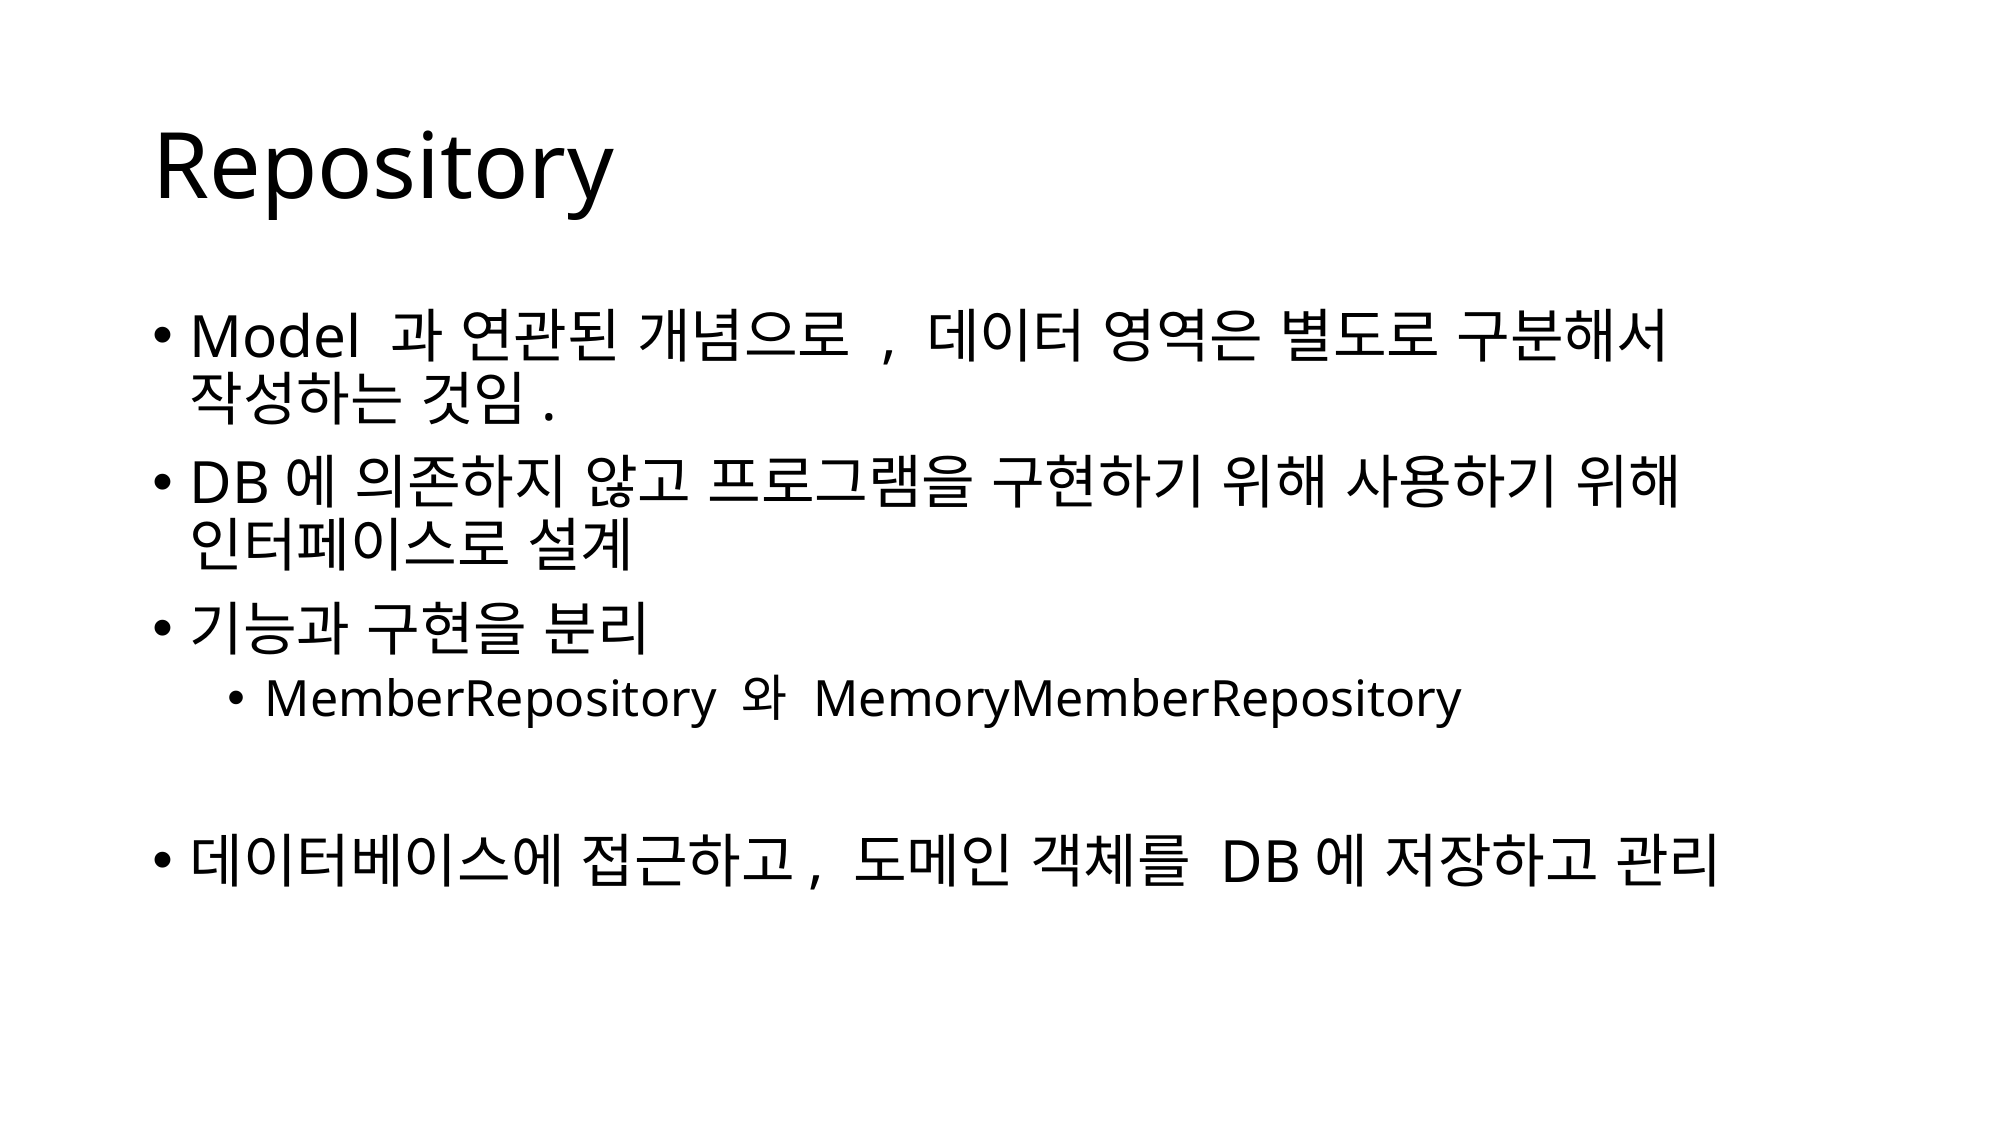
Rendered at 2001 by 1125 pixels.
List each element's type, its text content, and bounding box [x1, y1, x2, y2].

list Model 과 연관된 개념으로 , 데이터 영역은 별도로 구분해서 작성하는 것임. DB에 의존하지 않고 프로그램을 구현하기 위해 사용하기 위해 인터페이스로 설계 기능과 구현을 분리 MemberRepository 와 MemoryMemberRepository 데이터베이스에 접근하고, 도메인 객체를 DB에 저장하고 관리 [137, 299, 1863, 1014]
title Repository [137, 59, 1863, 278]
